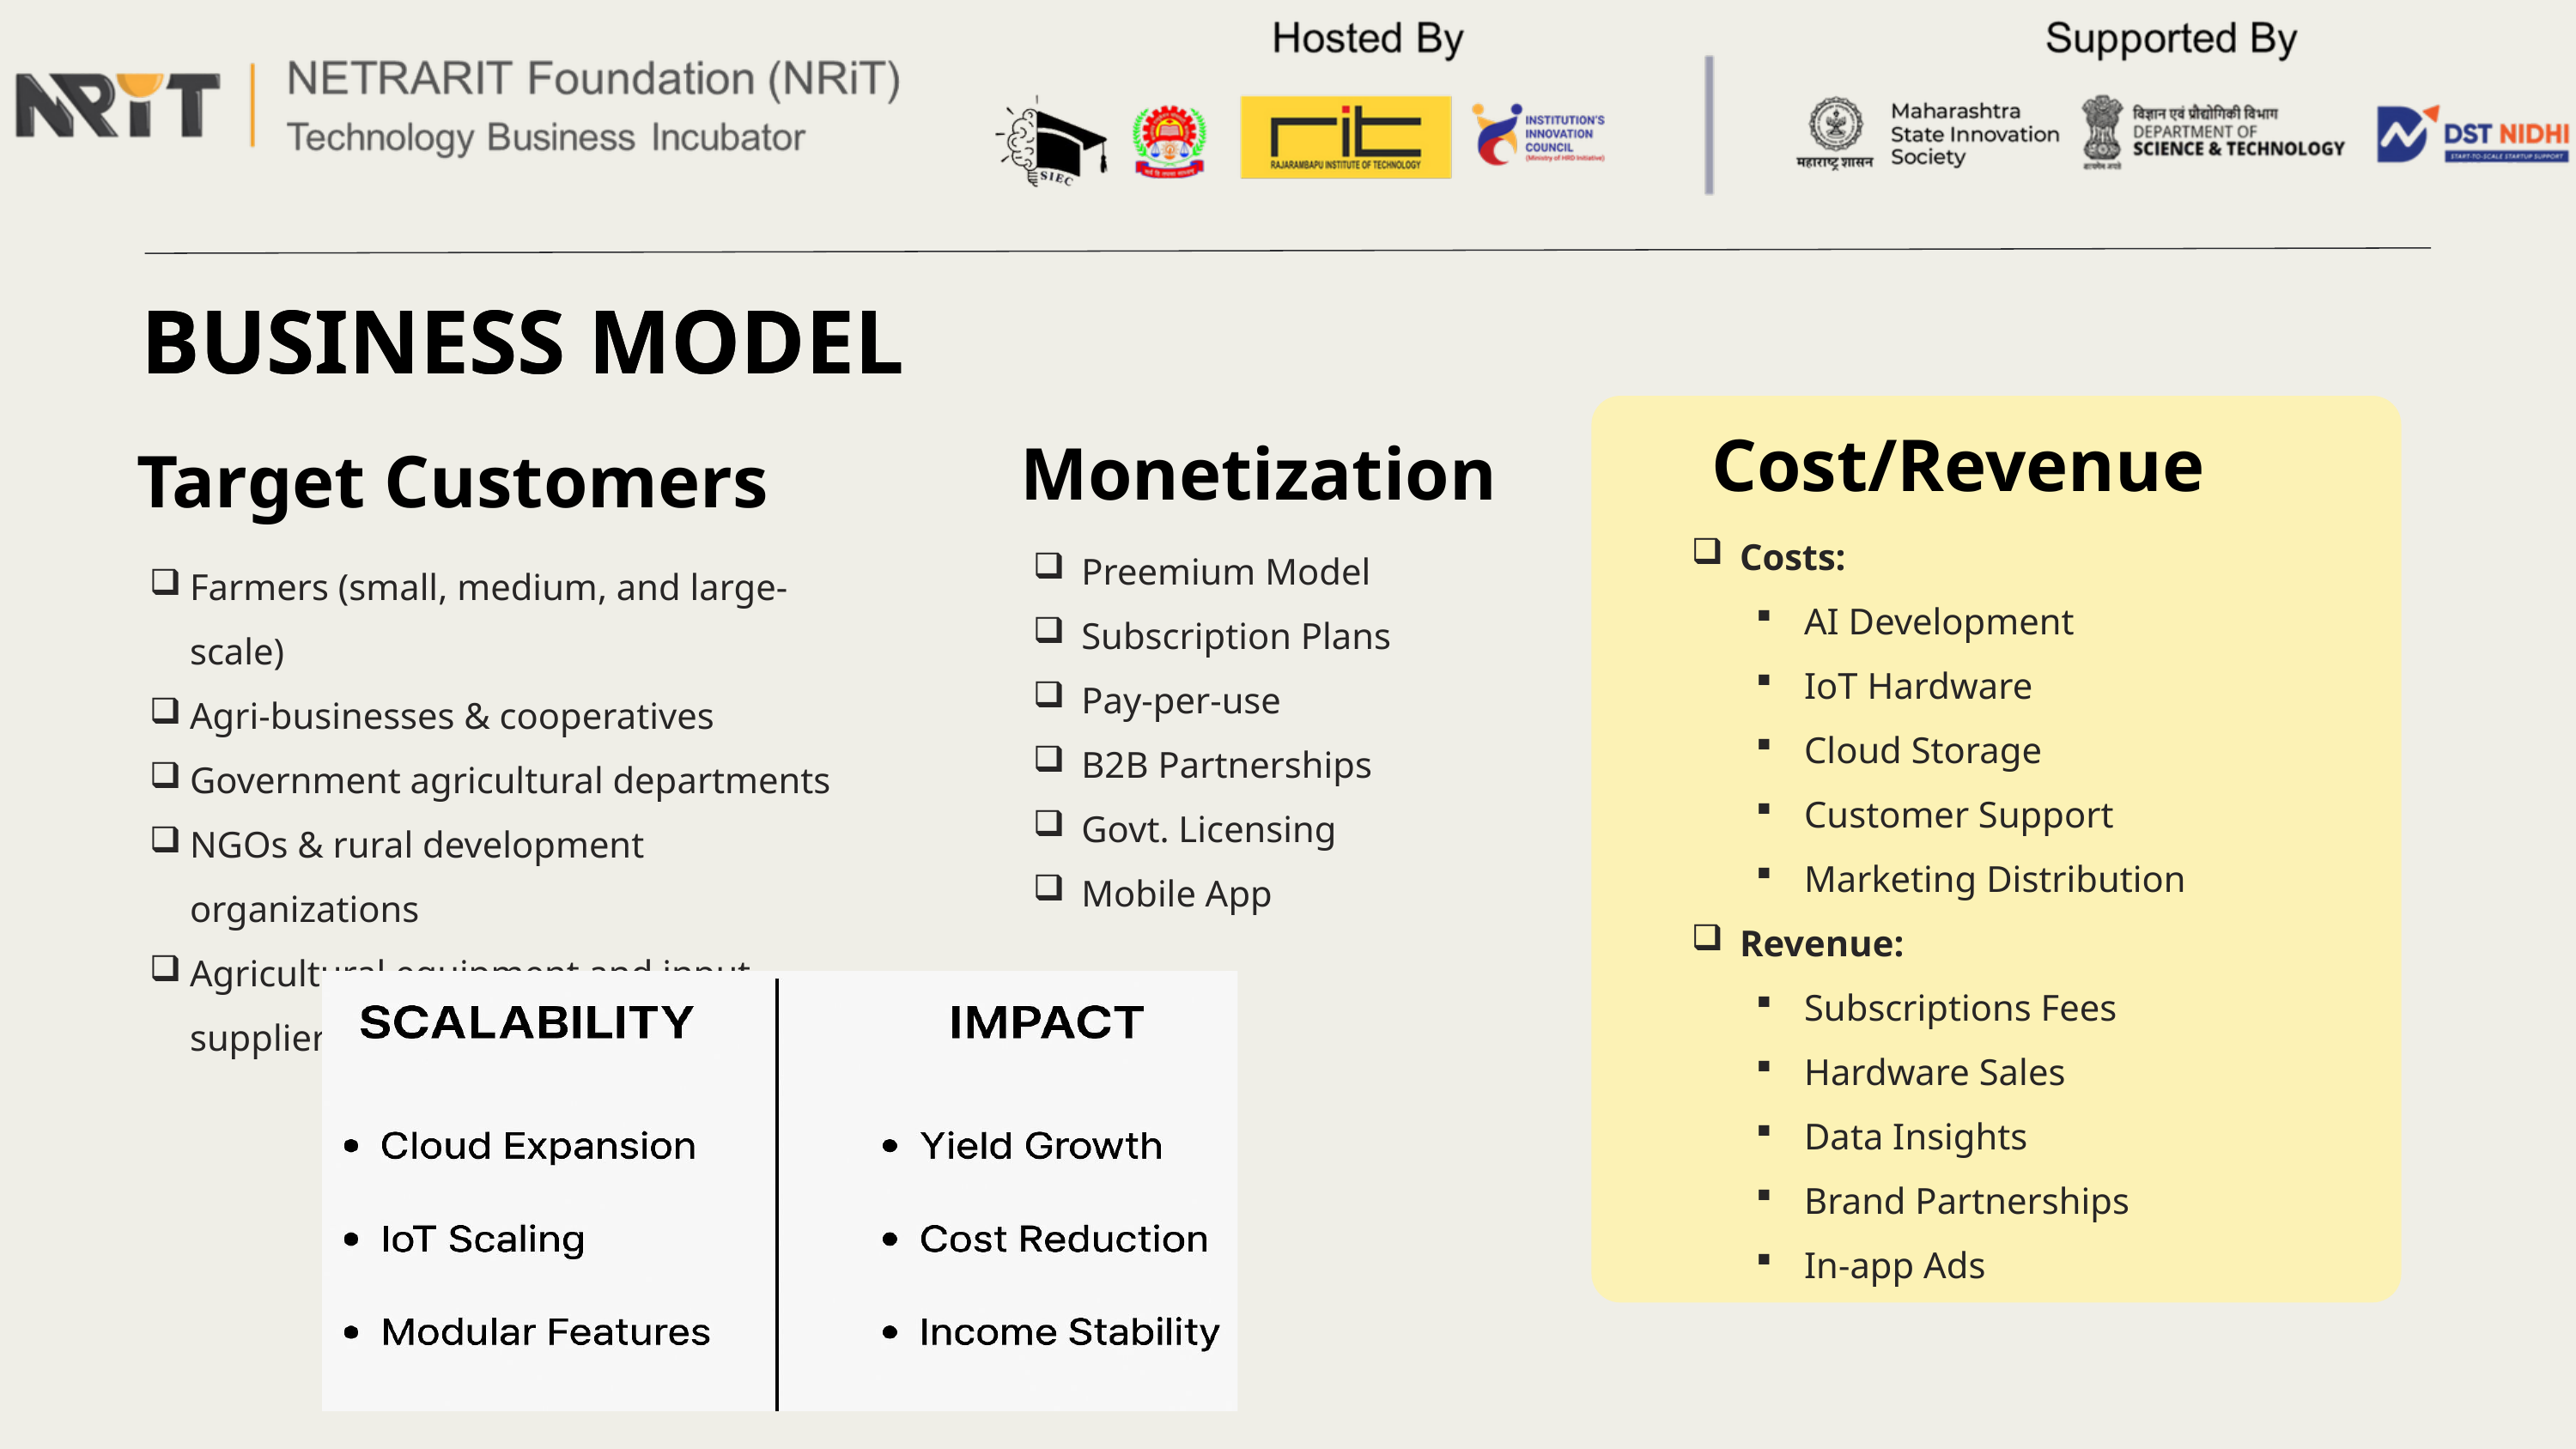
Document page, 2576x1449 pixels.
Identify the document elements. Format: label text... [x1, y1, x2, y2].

text_box Preemium Model Subscription Plans Pay-per-use B2B Partnerships Govt. Licensing Mobile App [1020, 520, 1536, 920]
text_box BUSINESS MODEL [141, 269, 1712, 515]
text_box [1238, 0, 2576, 197]
text_box [845, 0, 1238, 269]
picture [321, 970, 1238, 1411]
text_box Farmers (small, medium, and large-scale) Agri-businesses & cooperatives Government agricultural departments NGOs & rural development organizations Agricultural equipment and input suppliers [137, 537, 878, 1065]
text_box Costs: AI Development IoT Hardware Cloud Storage Customer Support Marketing Distribution Revenue: Subscriptions Fees Hardware Sales Data Insights Brand Partnerships In-app Ads [1679, 506, 2220, 1292]
text_box Cost/Revenue [1712, 466, 2032, 506]
text_box Target Customers [137, 482, 457, 523]
text_box [0, 0, 845, 197]
text_box [1591, 396, 2402, 1303]
